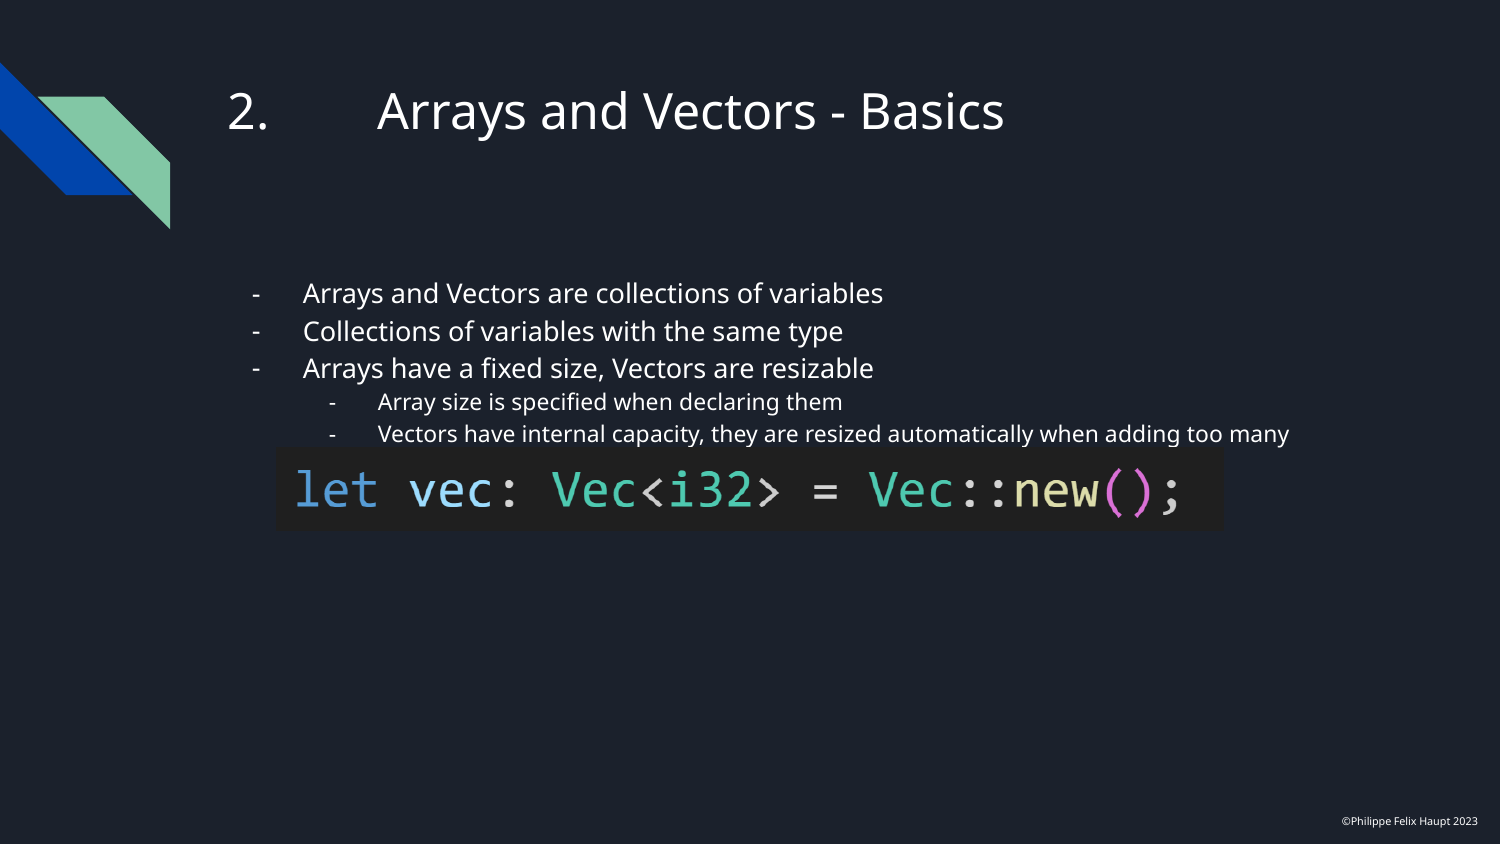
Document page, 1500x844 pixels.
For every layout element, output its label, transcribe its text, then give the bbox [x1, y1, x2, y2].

subtitle ©Philippe Felix Haupt 2023 [1326, 801, 1500, 844]
list Arrays and Vectors are collections of variables Collections of variables with the same type Arrays have a fixed size, Vectors are resizable Array size is specified when declaring them Vectors have internal capacity, they are resized automatically when adding too many elements [212, 257, 1368, 790]
title 2. Arrays and Vectors - Basics [212, 64, 1368, 215]
picture [276, 447, 1224, 531]
